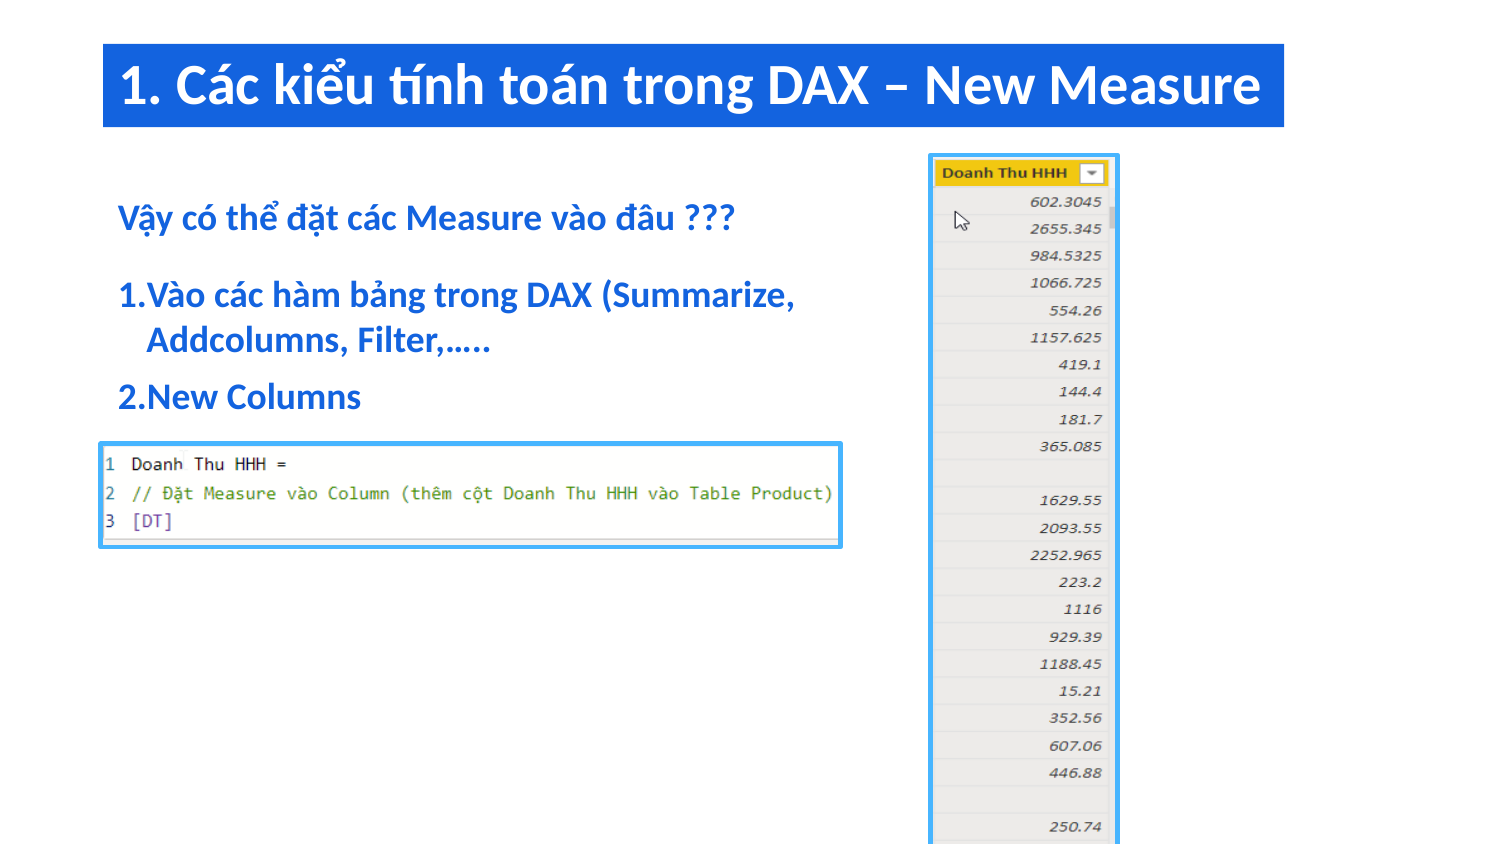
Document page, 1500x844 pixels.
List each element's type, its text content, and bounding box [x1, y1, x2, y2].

picture [932, 157, 1116, 844]
title 1. Các kiểu tính toán trong DAX – New Measure [103, 43, 1285, 128]
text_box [103, 185, 867, 545]
